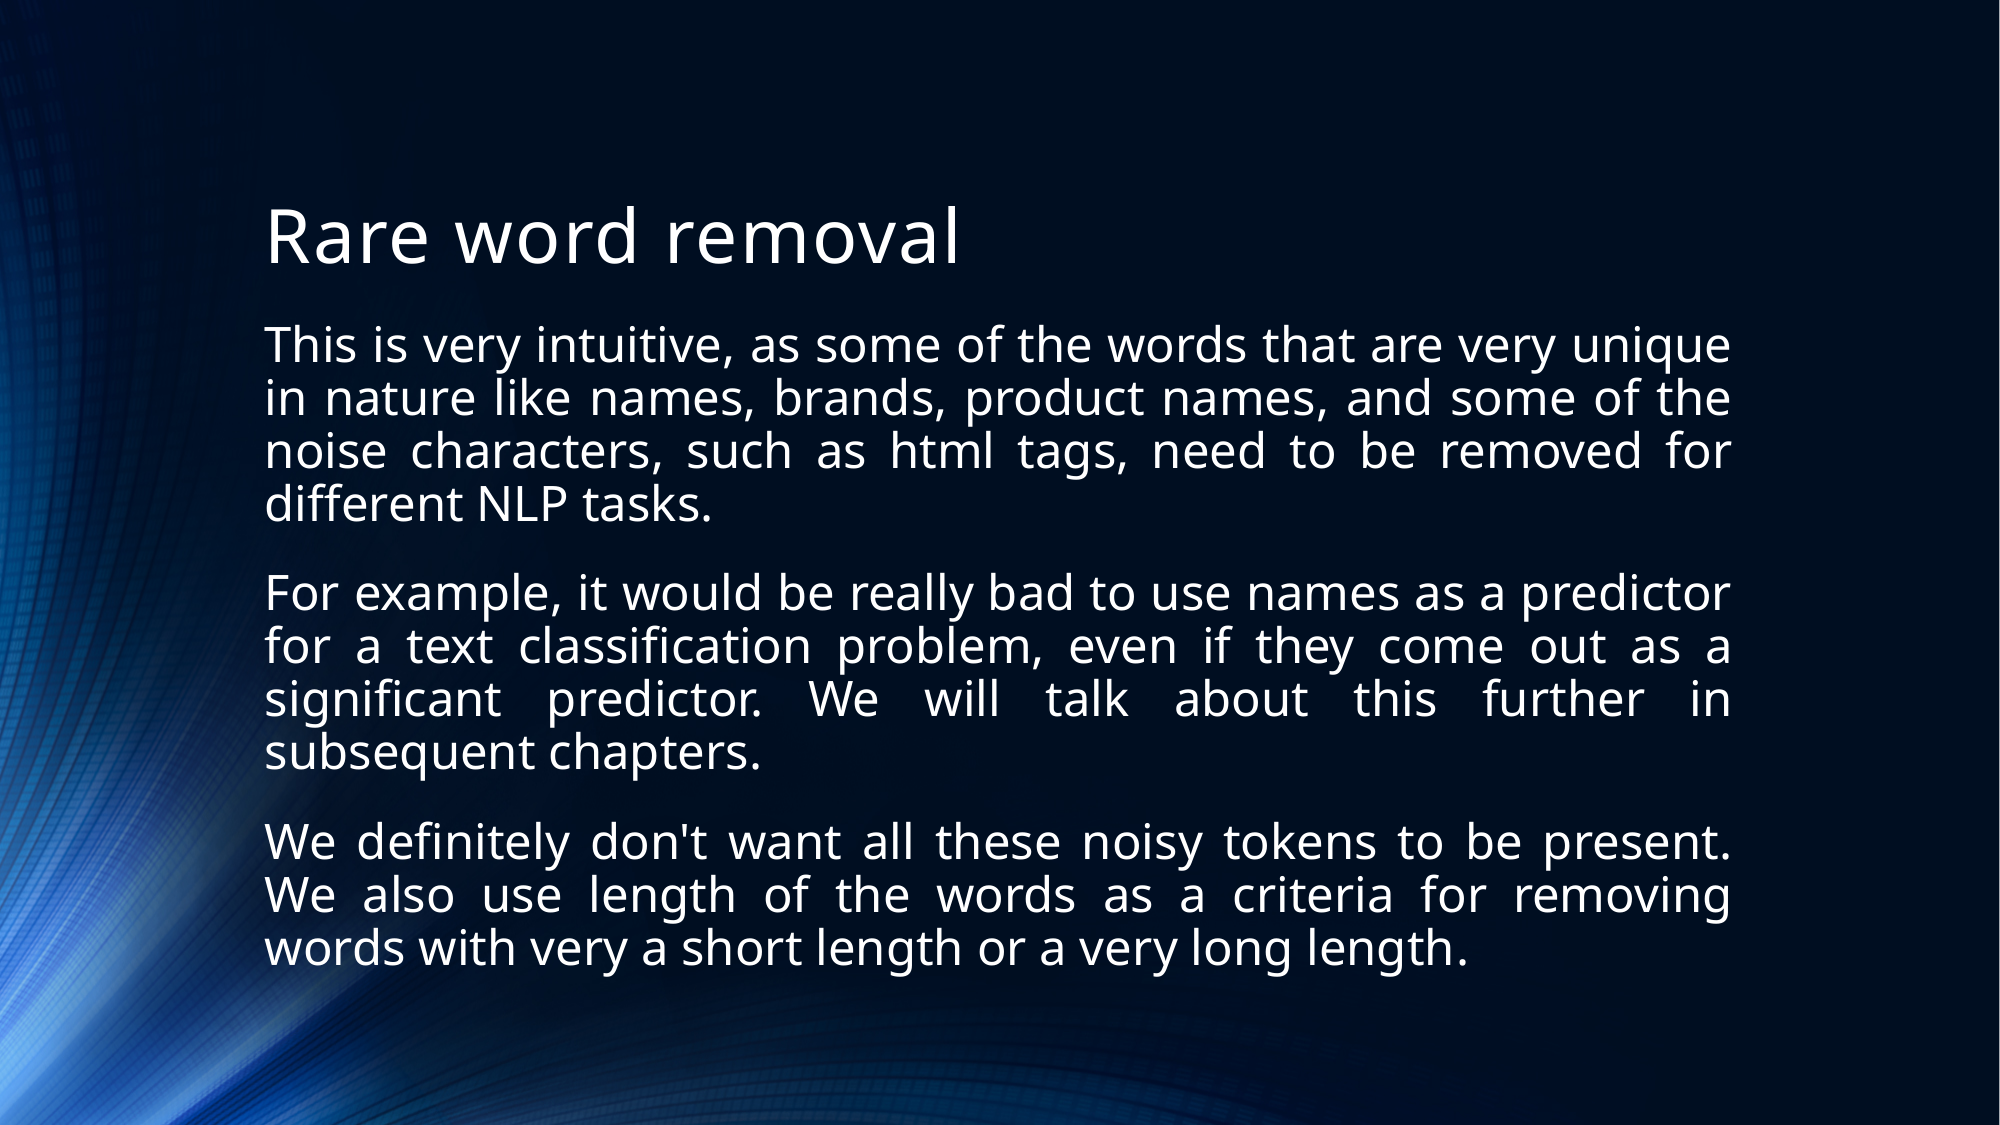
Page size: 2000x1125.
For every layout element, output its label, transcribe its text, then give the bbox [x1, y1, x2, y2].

title Rare word removal [249, 62, 1750, 288]
picture [0, 0, 2000, 1125]
list This is very intuitive, as some of the words that are very unique in nature like names, brands, product names, and some of the noise characters, such as html tags, need to be removed for different NLP tasks. For example, it would be really bad to use names as a predictor for a text classification problem, even if they come out as a significant predictor. We will talk about this further in subsequent chapters. We definitely don't want all these noisy tokens to be present. We also use length of the words as a criteria for removing words with very a short length or a very long length. [249, 312, 1750, 988]
